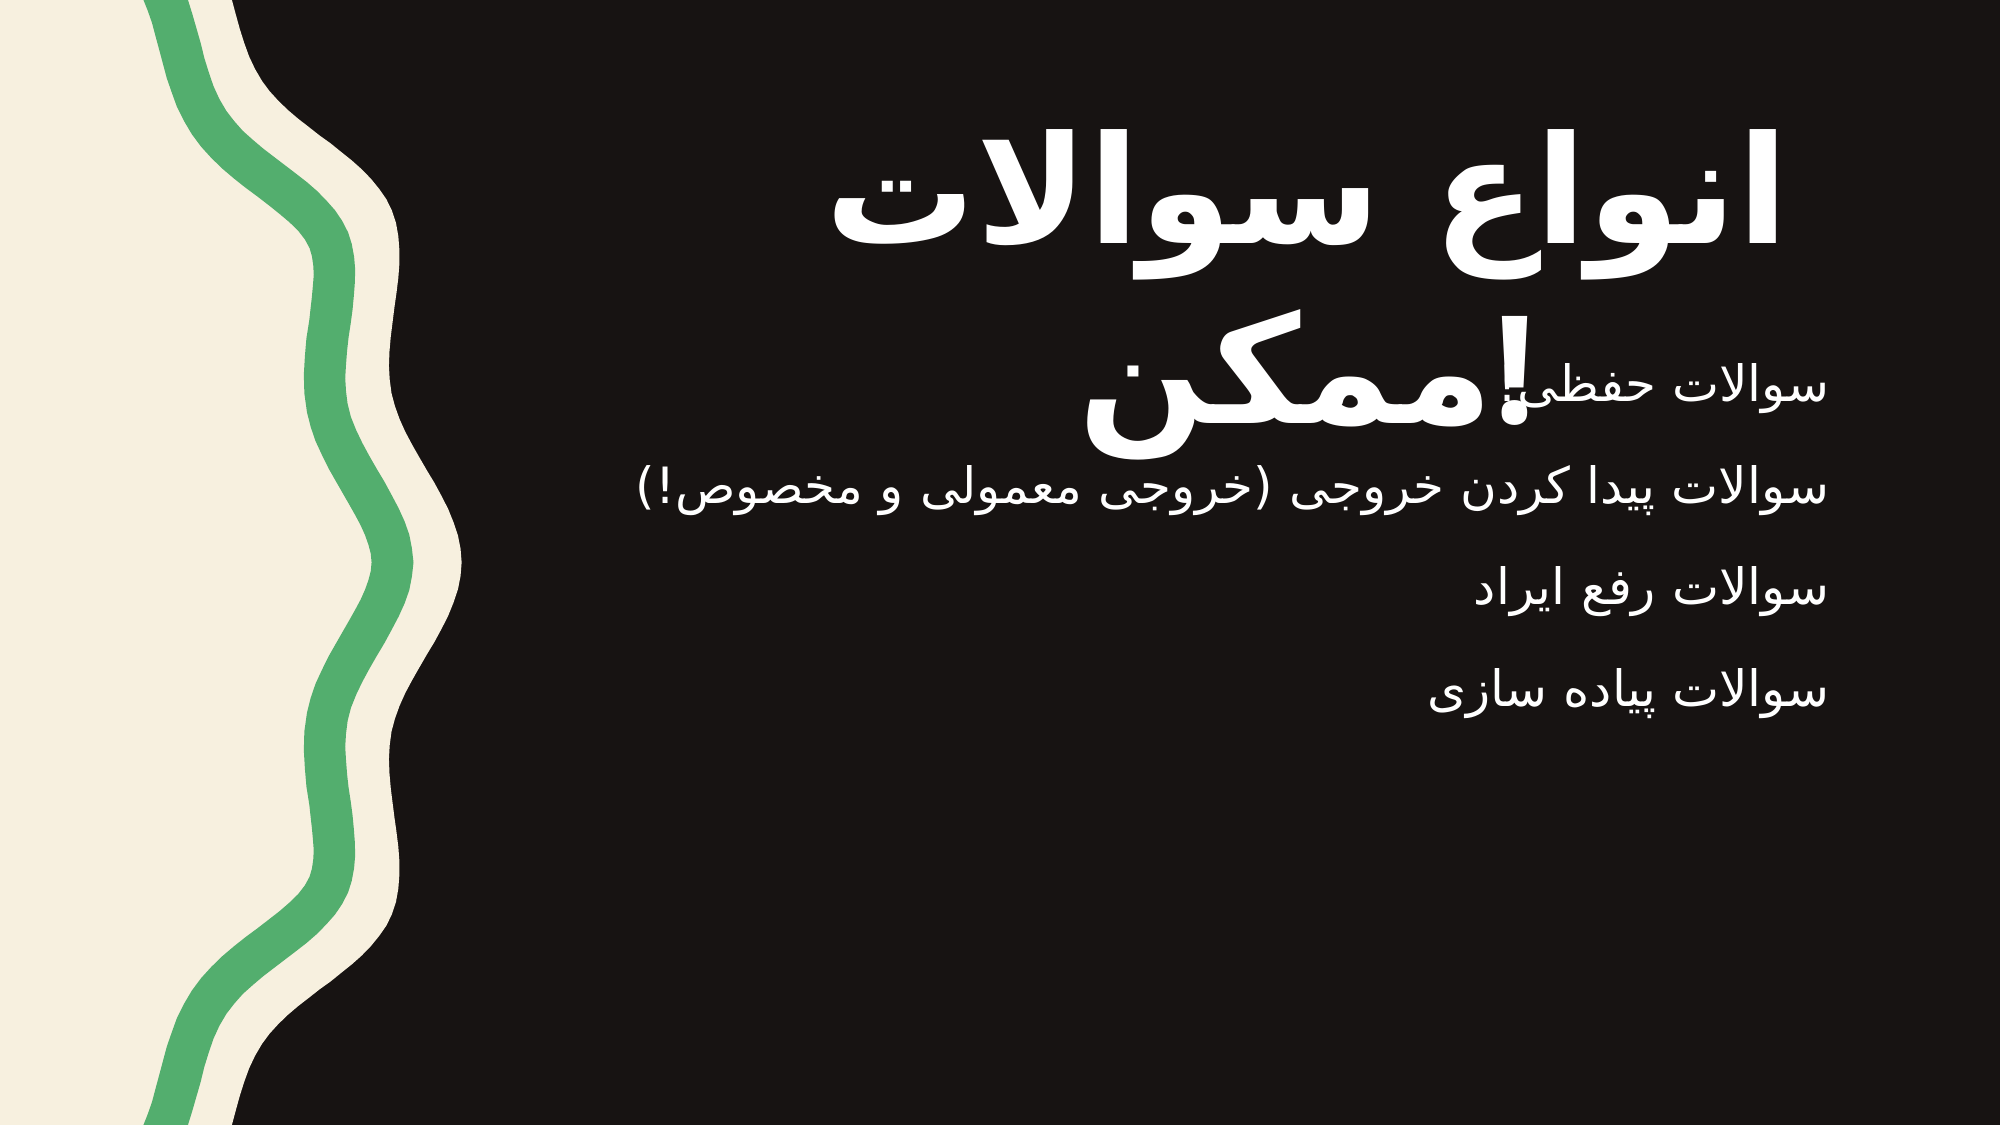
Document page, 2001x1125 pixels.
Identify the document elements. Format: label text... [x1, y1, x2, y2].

text_box انواع سوالات ممکن! [632, 85, 1983, 986]
text_box [565, 256, 1916, 1125]
text_box سوالات حفظی! سوالات پیدا کردن خروجی (خروجی معمولی و مخصوص!) سوالات رفع ایراد سوالات پیاده سازی [621, 343, 1845, 724]
text_box [547, 277, 1897, 1125]
